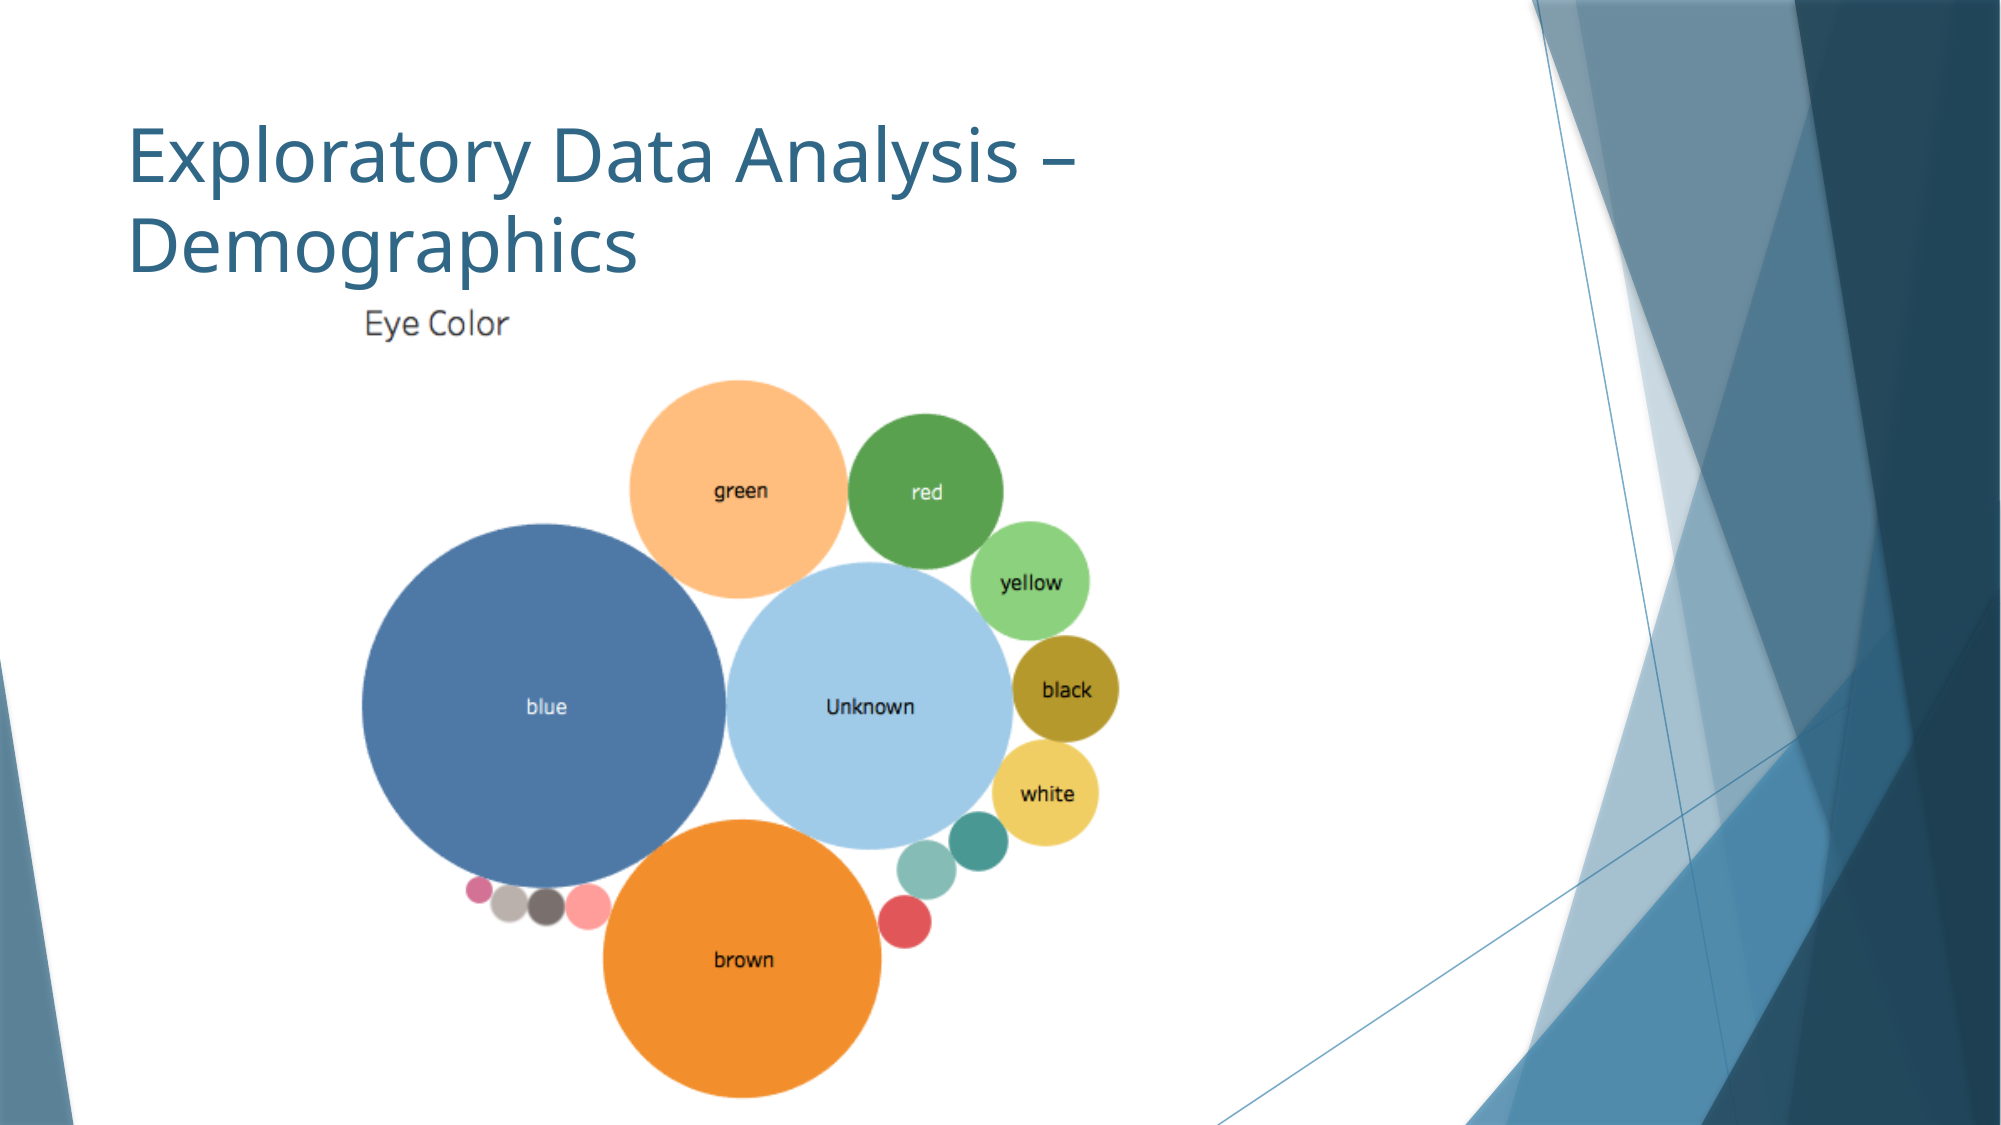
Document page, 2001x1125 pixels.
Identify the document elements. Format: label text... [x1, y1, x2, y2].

title Exploratory Data Analysis – Demographics [111, 99, 1522, 317]
picture [353, 292, 1206, 1125]
